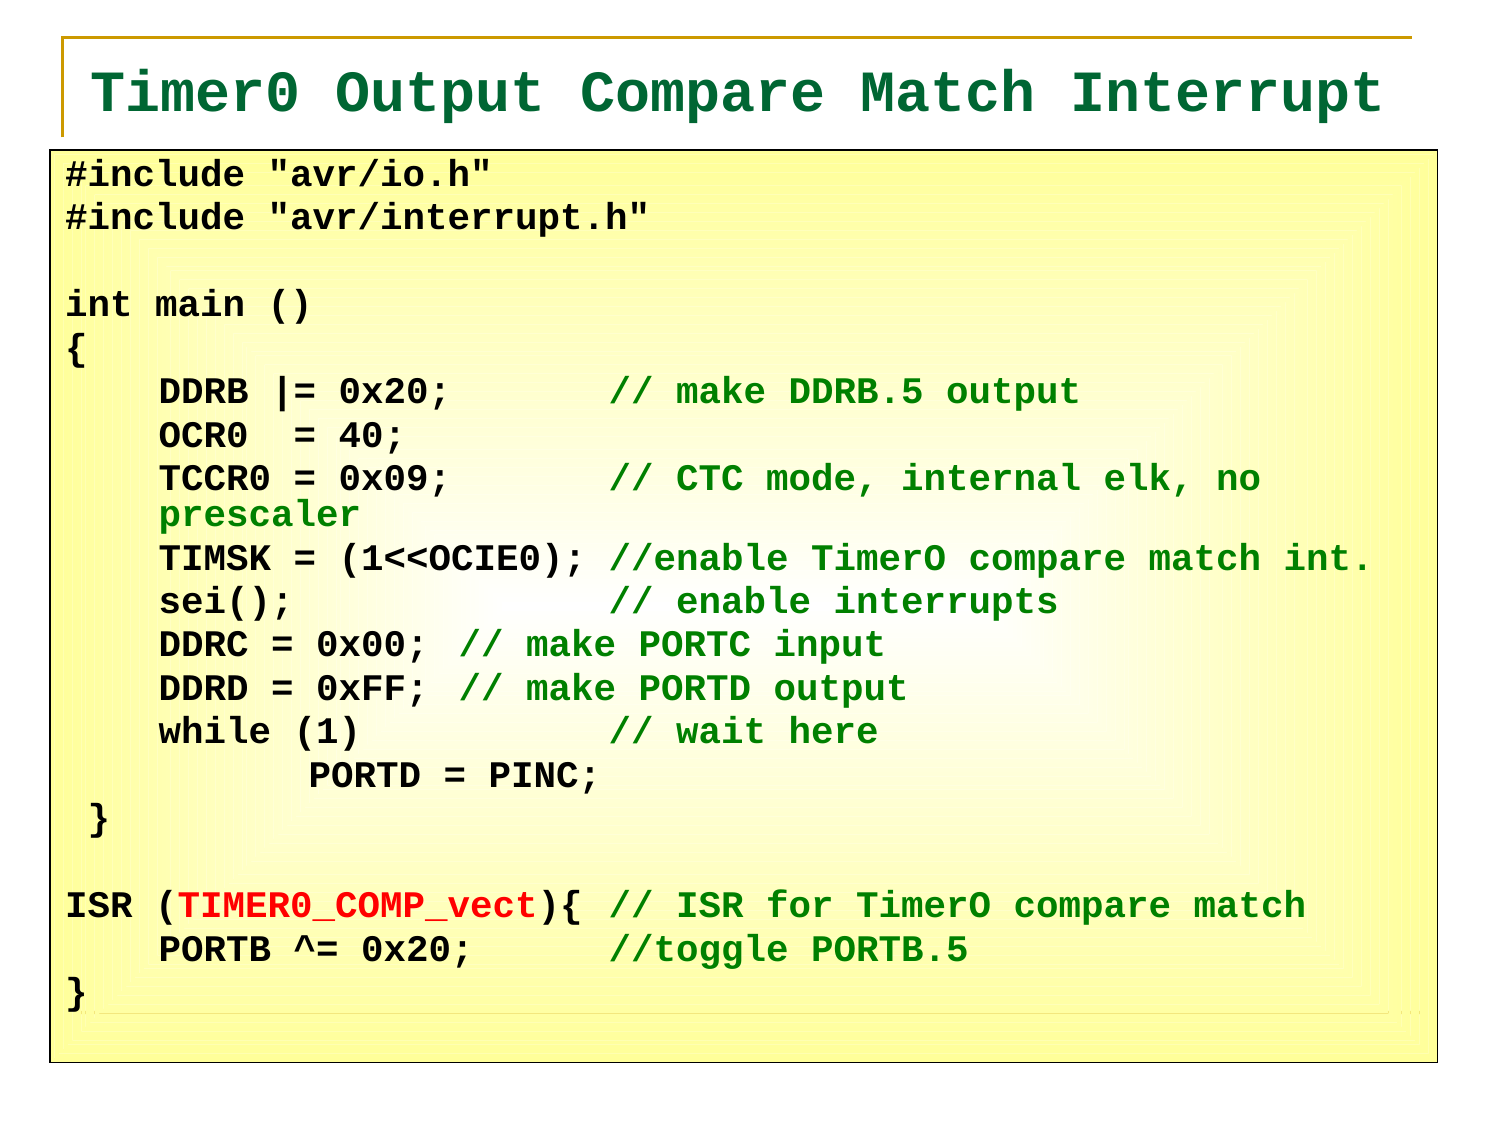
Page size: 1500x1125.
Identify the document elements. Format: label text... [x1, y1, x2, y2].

list #include "avr/io.h" #include "avr/interrupt.h" int main () { DDRB |= 0x20; // make DDRB.5 output OCR0 = 40; TCCR0 = 0x09; // CTC mode, internal elk, no prescaler TIMSK = (1<<OCIE0); //enable TimerO compare match int. sei(); // enable interrupts DDRC = 0x00; // make PORTC input DDRD = 0xFF; // make PORTD output while (1) // wait here PORTD = PINC; } ISR (TIMER0_COMP_vect){ // ISR for TimerO compare match PORTB ^= 0x20; //toggle PORTB.5 } [49, 149, 1438, 1063]
title Timer0 Output Compare Match Interrupt [74, 45, 1426, 149]
